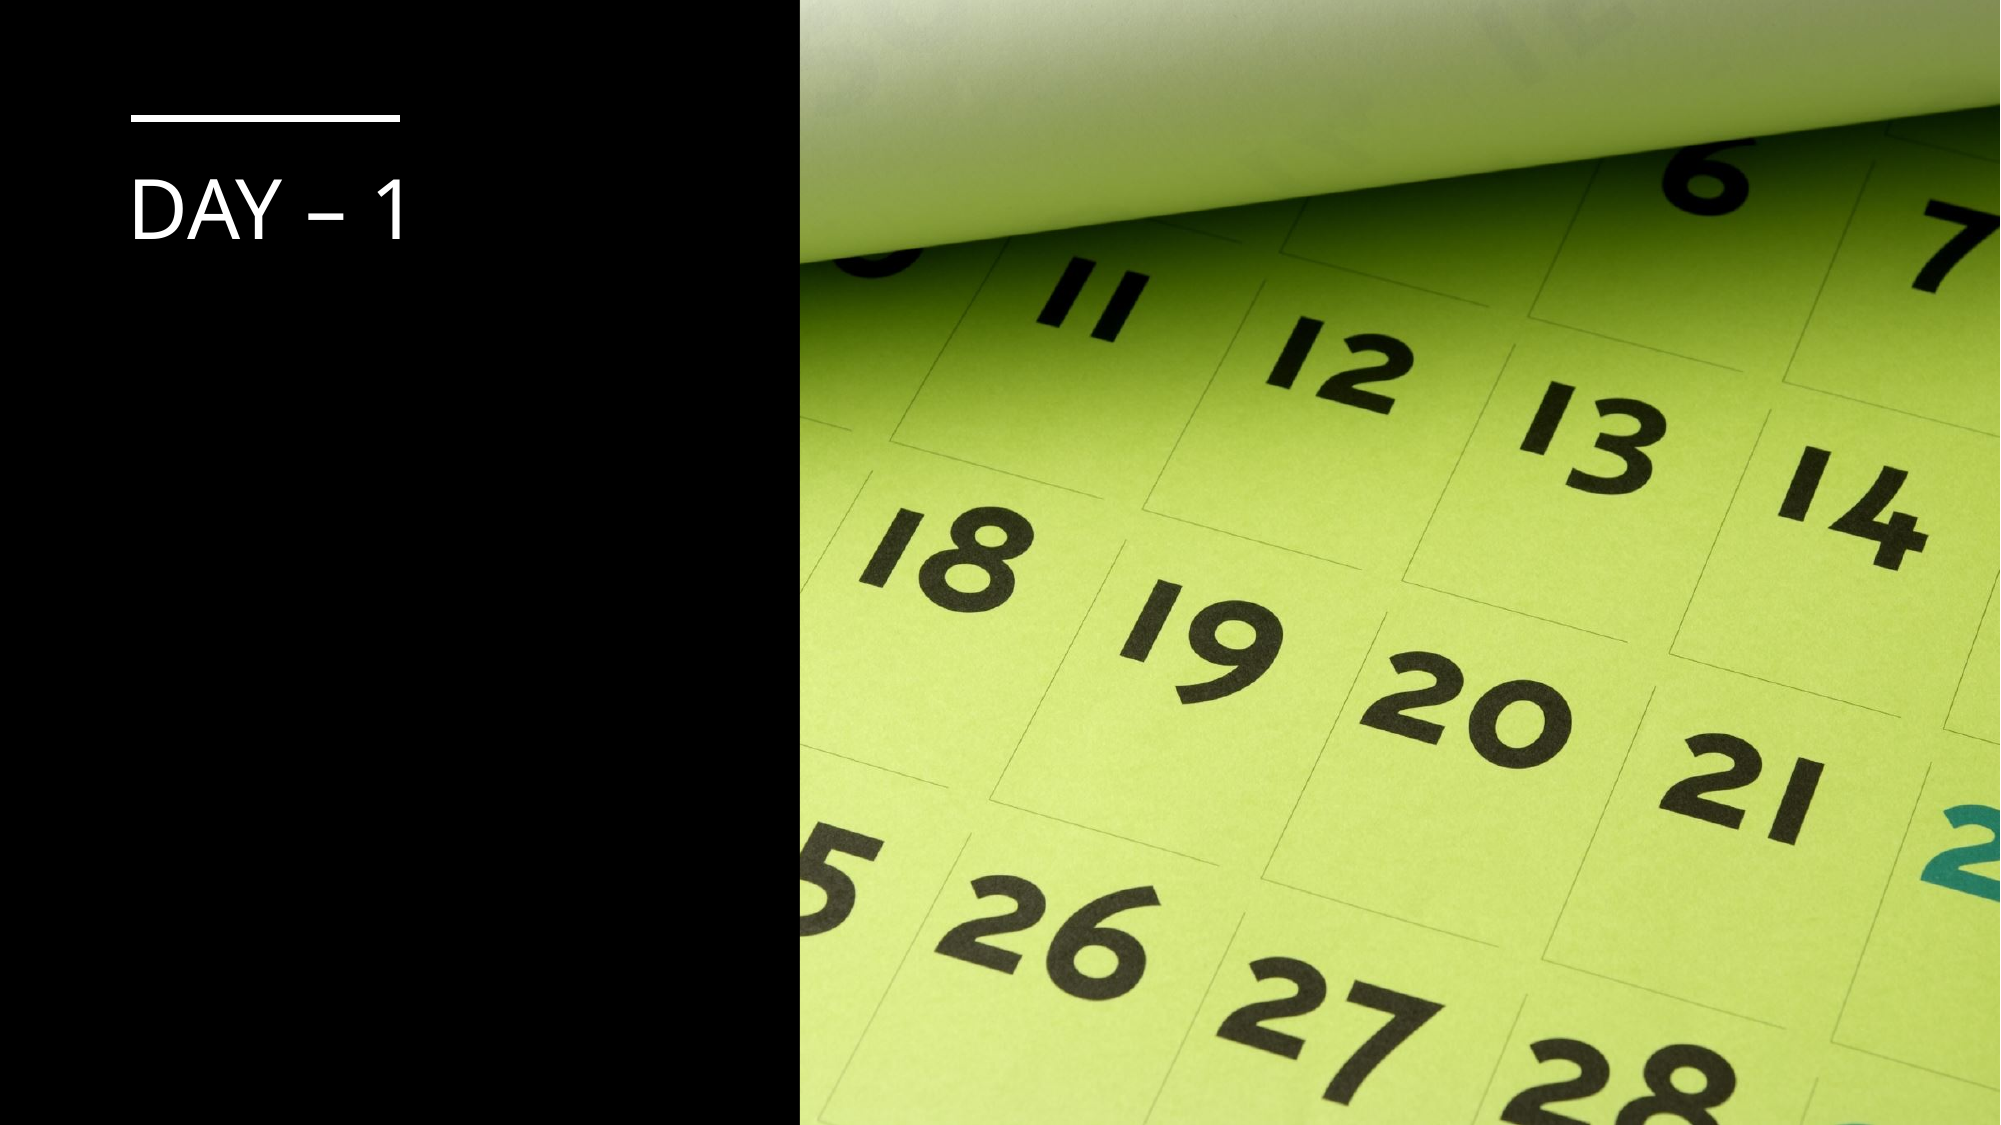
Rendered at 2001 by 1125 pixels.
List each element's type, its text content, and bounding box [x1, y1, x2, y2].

title Day – 1 [112, 149, 707, 747]
text_box [0, 0, 799, 1125]
picture [799, 0, 2000, 1125]
